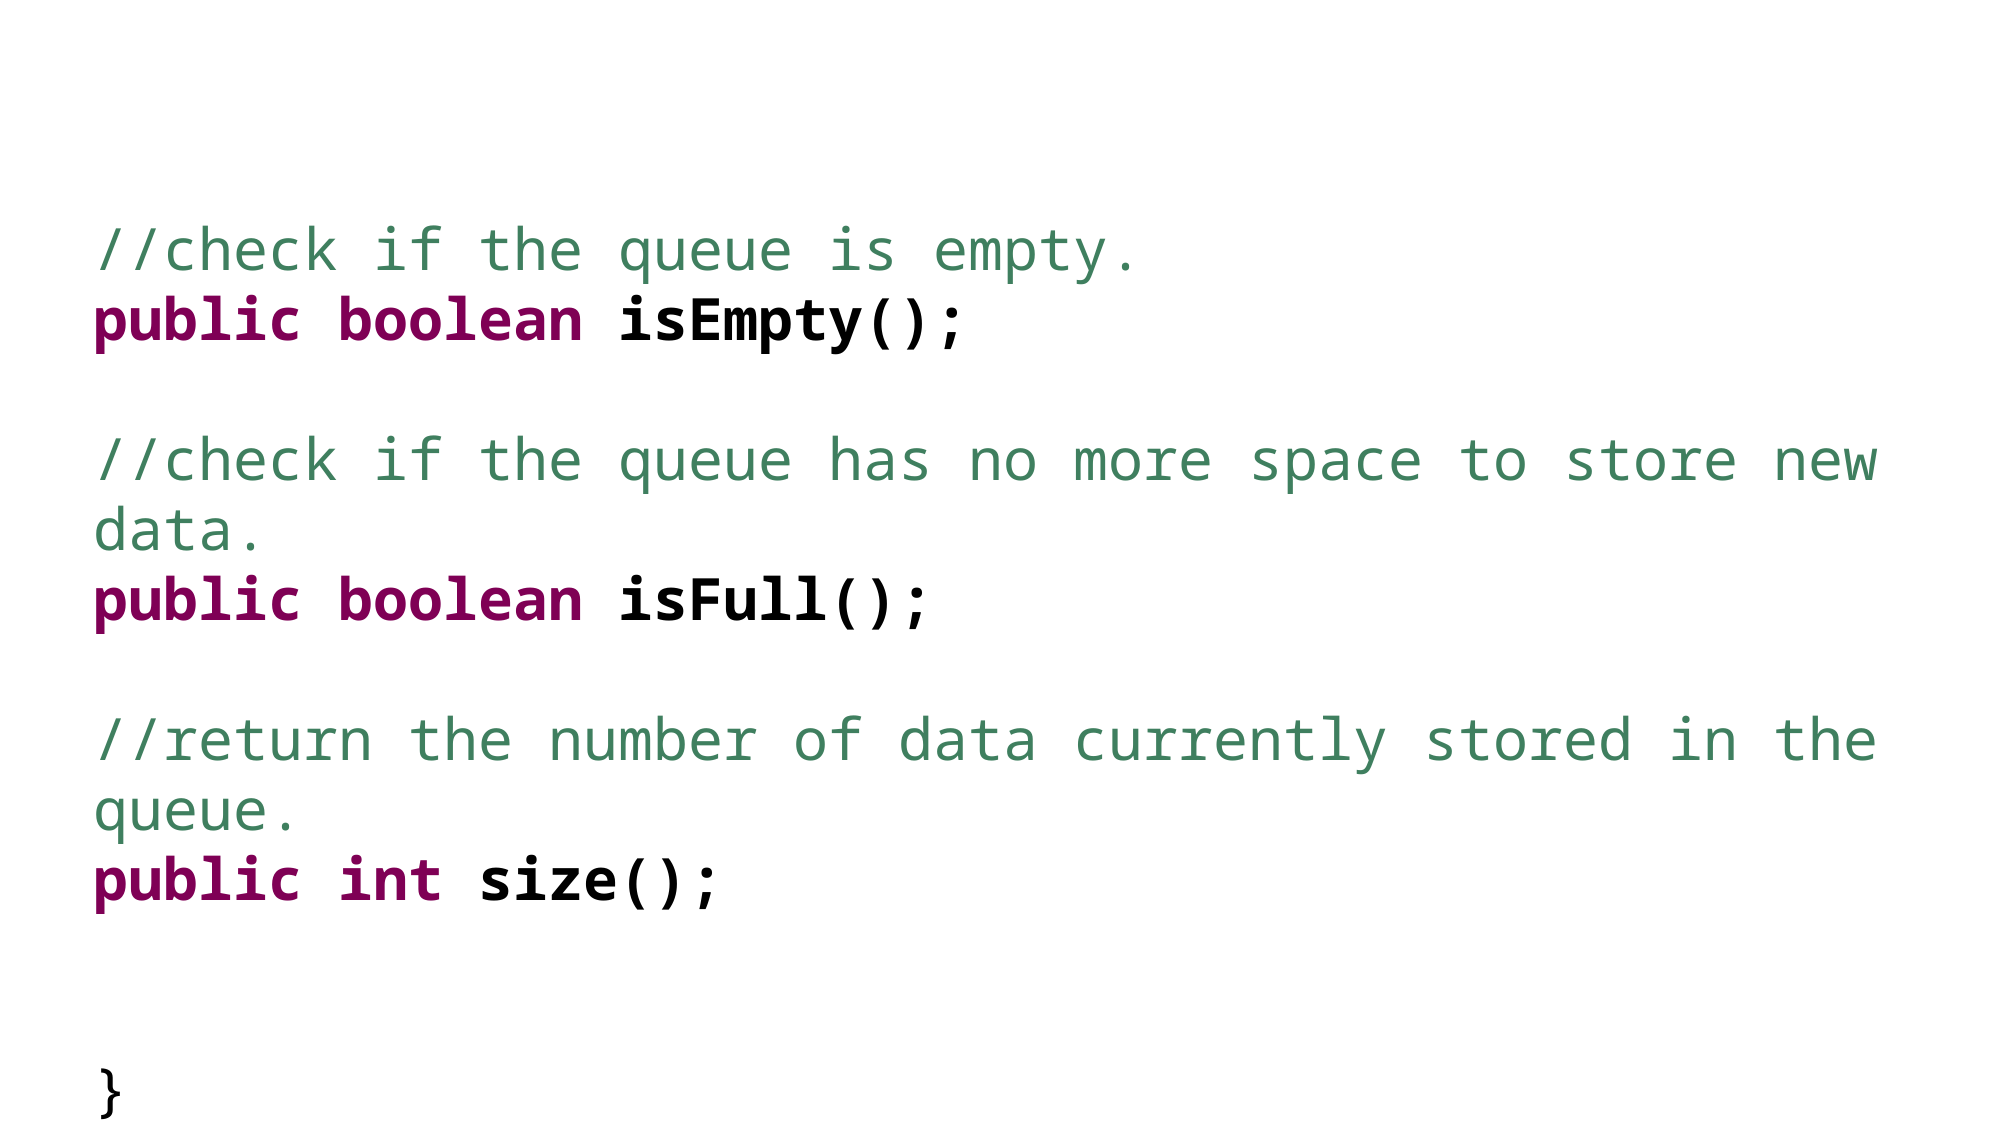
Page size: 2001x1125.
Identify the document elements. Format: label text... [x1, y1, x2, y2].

text_box //check if the queue is empty. public boolean isEmpty(); //check if the queue has no more space to store new data. public boolean isFull(); //return the number of data currently stored in the queue. public int size(); } [78, 205, 1947, 1125]
